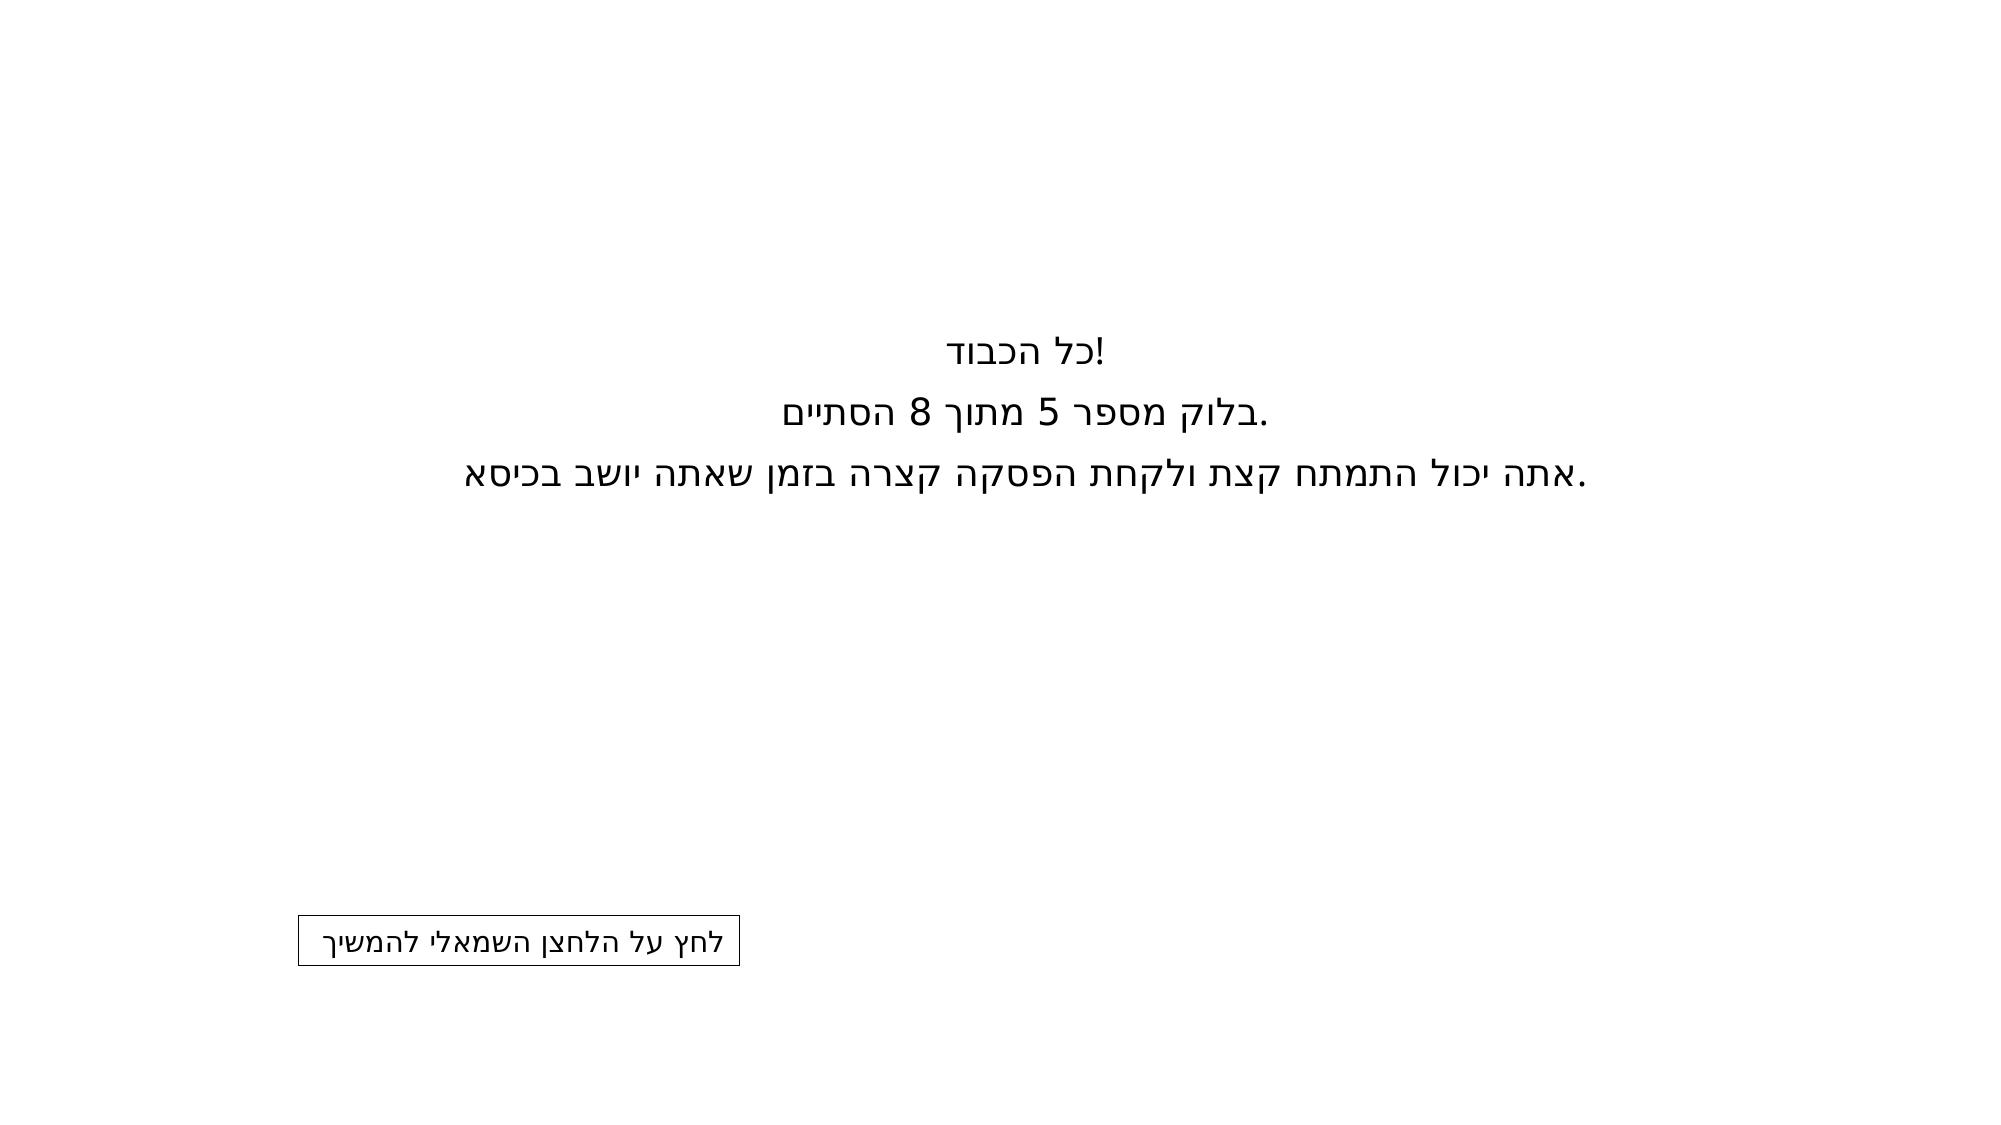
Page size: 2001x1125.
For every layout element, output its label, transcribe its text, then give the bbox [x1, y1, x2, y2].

text_box כל הכבוד! בלוק מספר 5 מתוך 8 הסתיים. אתה יכול התמתח קצת ולקחת הפסקה קצרה בזמן שאתה יושב בכיסא. [162, 324, 1888, 1039]
text_box לחץ על הלחצן השמאלי להמשיך [298, 915, 740, 966]
